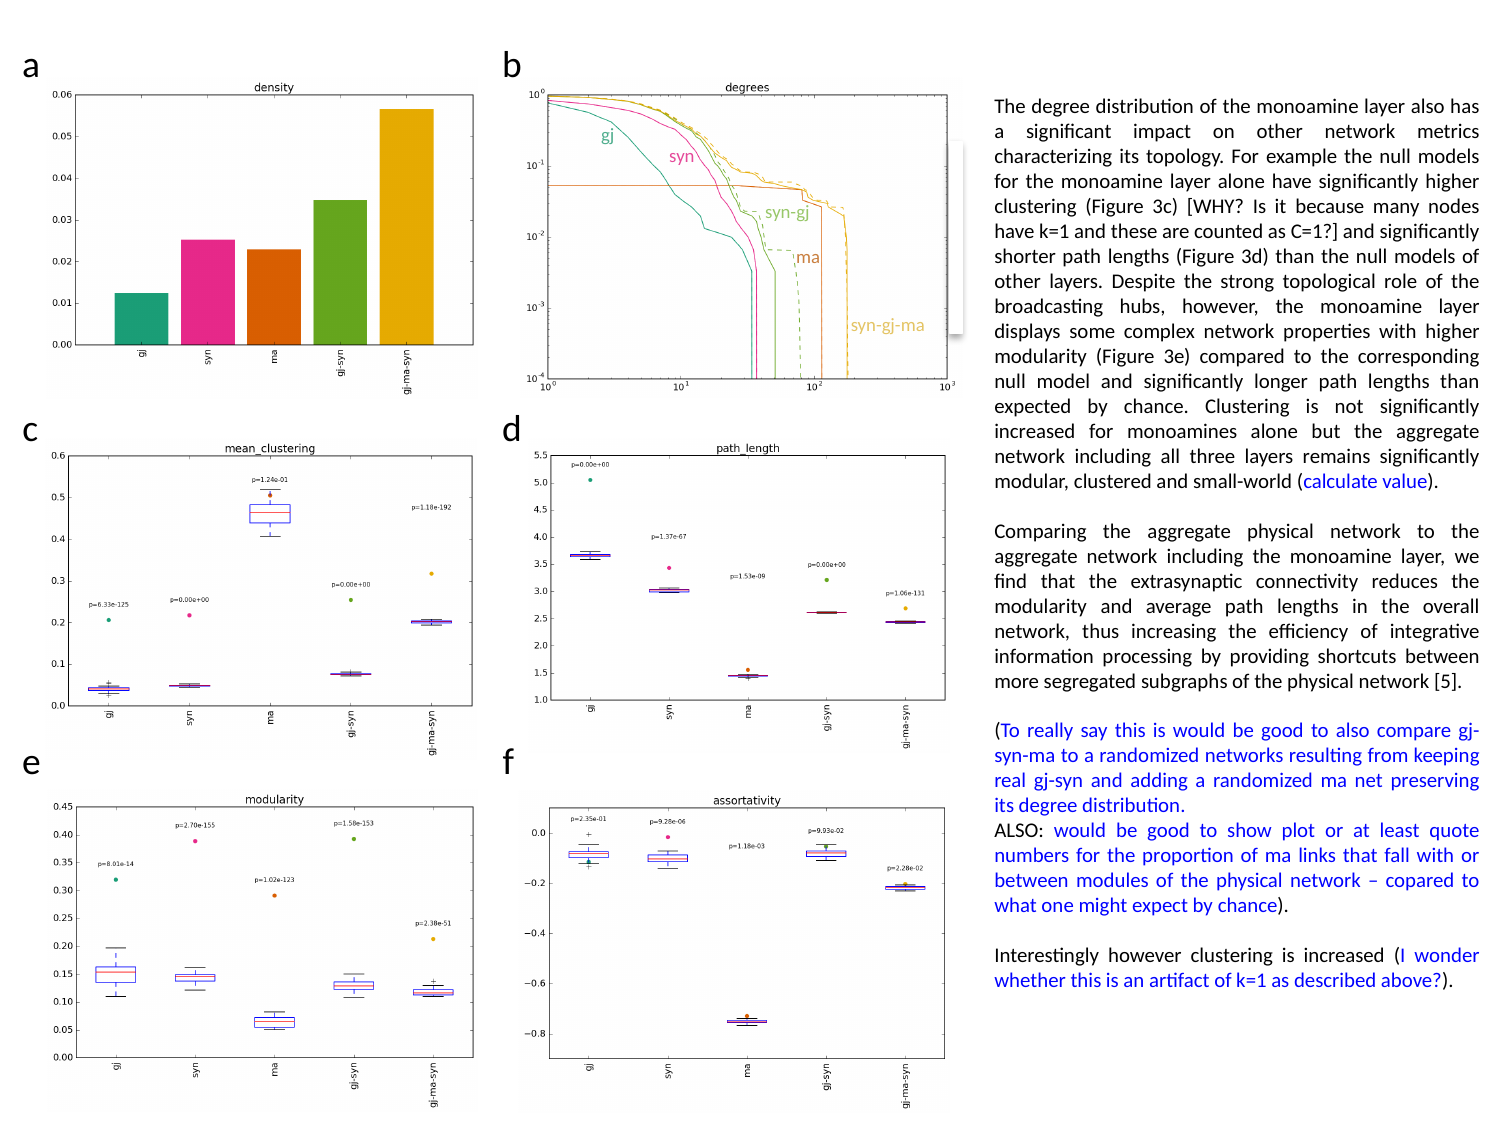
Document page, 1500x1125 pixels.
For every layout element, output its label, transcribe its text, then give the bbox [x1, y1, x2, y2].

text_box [6, 32, 963, 1113]
text_box The degree distribution of the monoamine layer also has a significant impact on other network metrics characterizing its topology. For example the null models for the monoamine layer alone have significantly higher clustering (Figure 3c) [WHY? Is it because many nodes have k=1 and these are counted as C=1?] and significantly shorter path lengths (Figure 3d) than the null models of other layers. Despite the strong topological role of the broadcasting hubs, however, the monoamine layer displays some complex network properties with higher modularity (Figure 3e) compared to the corresponding null model and significantly longer path lengths than expected by chance. Clustering is not significantly increased for monoamines alone but the aggregate network including all three layers remains significantly modular, clustered and small-world (calculate value). Comparing the aggregate physical network to the aggregate network including the monoamine layer, we find that the extrasynaptic connectivity reduces the modularity and average path lengths in the overall network, thus increasing the efficiency of integrative information processing by providing shortcuts between more segregated subgraphs of the physical network [5]. (To really say this is would be good to also compare gj-syn-ma to a randomized networks resulting from keeping real gj-syn and adding a randomized ma net preserving its degree distribution. ALSO: would be good to show plot or at least quote numbers for the proportion of ma links that fall with or between modules of the physical network – copared to what one might expect by chance). Interestingly however clustering is increased (I wonder whether this is an artifact of k=1 as described above?). [979, 85, 1495, 1075]
